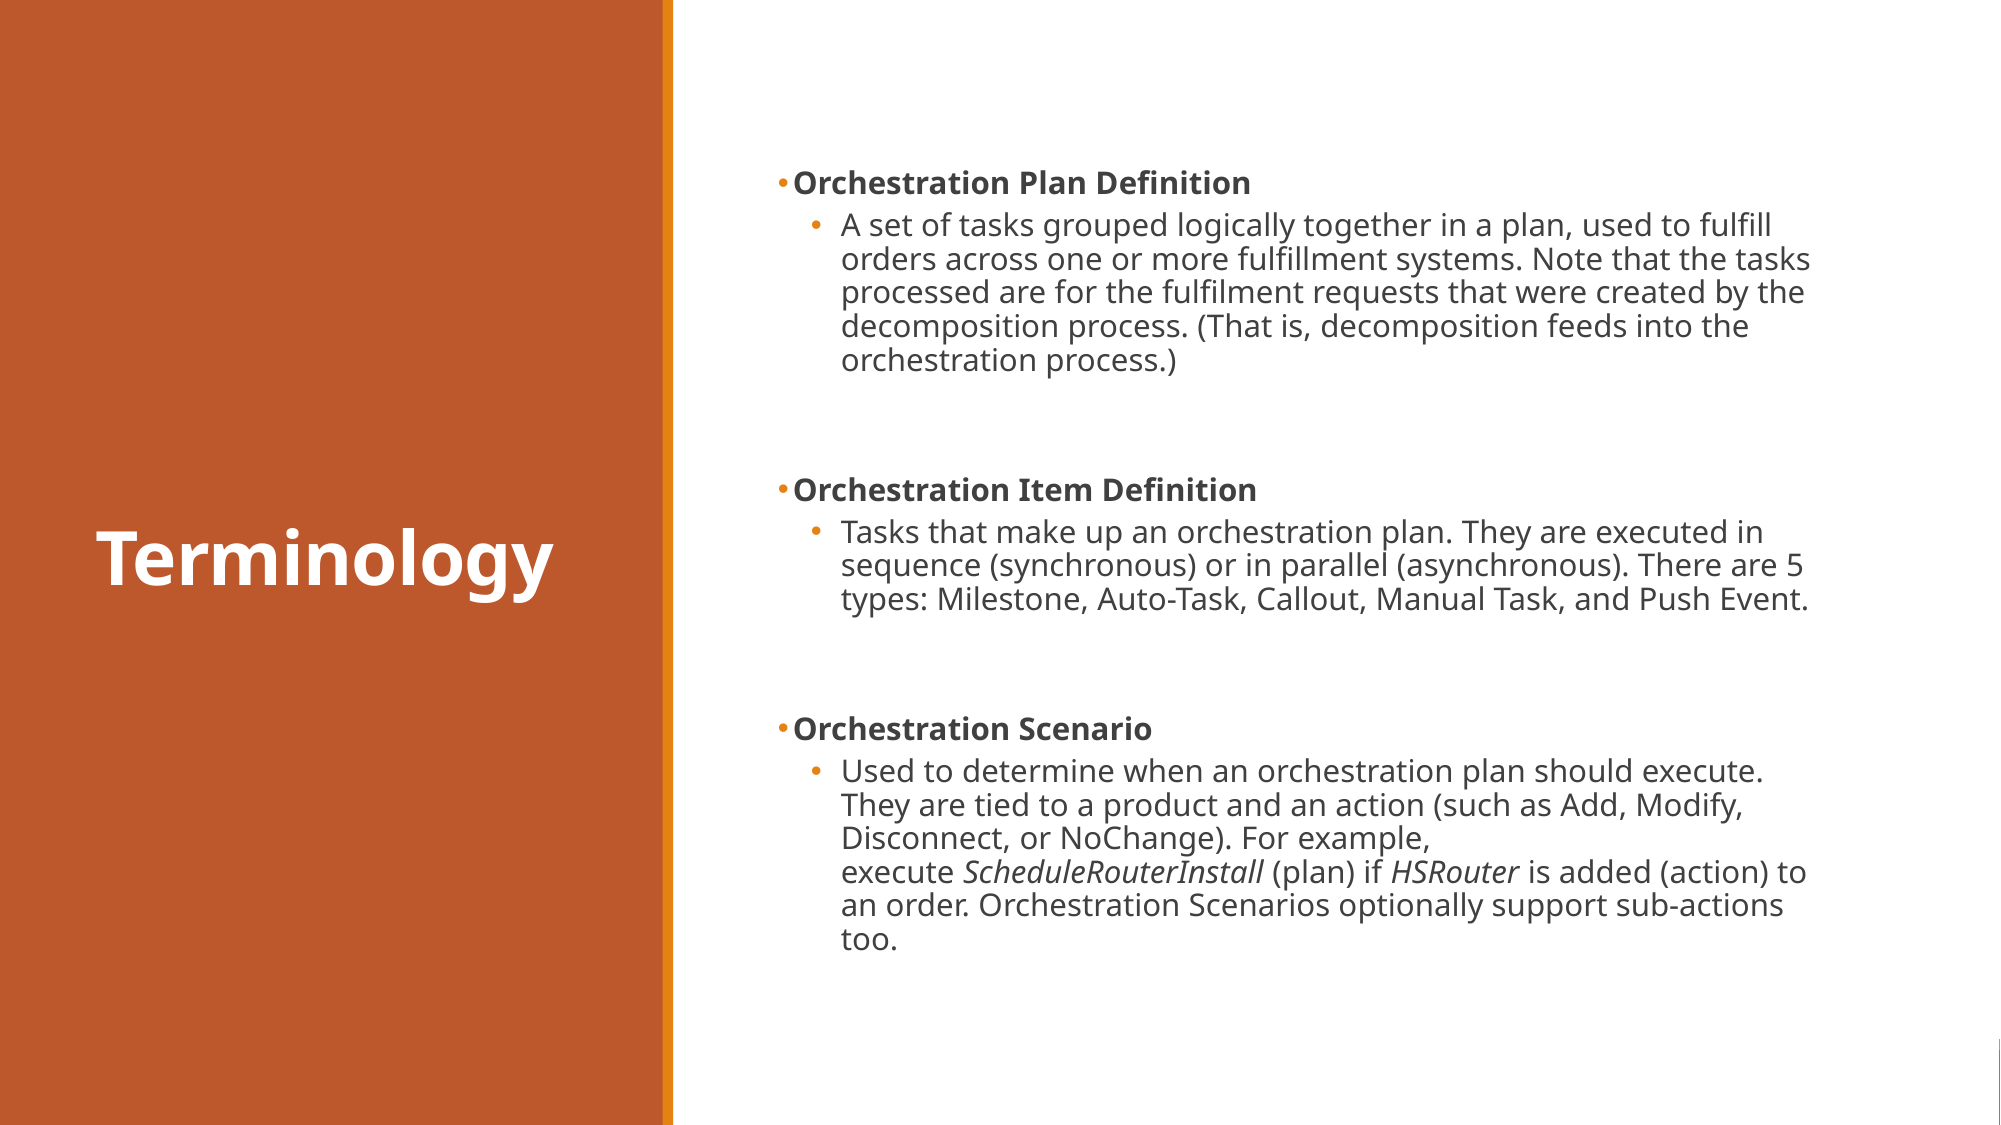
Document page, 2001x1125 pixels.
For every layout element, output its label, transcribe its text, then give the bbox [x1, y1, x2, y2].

list Orchestration Plan Definition A set of tasks grouped logically together in a plan, used to fulfill orders across one or more fulfillment systems. Note that the tasks processed are for the fulfilment requests that were created by the decomposition process. (That is, decomposition feeds into the orchestration process.) Orchestration Item Definition Tasks that make up an orchestration plan. They are executed in sequence (synchronous) or in parallel (asynchronous). There are 5 types: Milestone, Auto-Task, Callout, Manual Task, and Push Event. Orchestration Scenario Used to determine when an orchestration plan should execute. They are tied to a product and an action (such as Add, Modify, Disconnect, or NoChange). For example, execute ScheduleRouterInstall (plan) if HSRouter is added (action) to an order. Orchestration Scenarios optionally support sub-actions too. [777, 99, 1830, 1026]
title Terminology [80, 99, 587, 1026]
text_box [661, 0, 674, 1125]
text_box [674, 0, 2000, 1125]
text_box [0, 0, 661, 1125]
